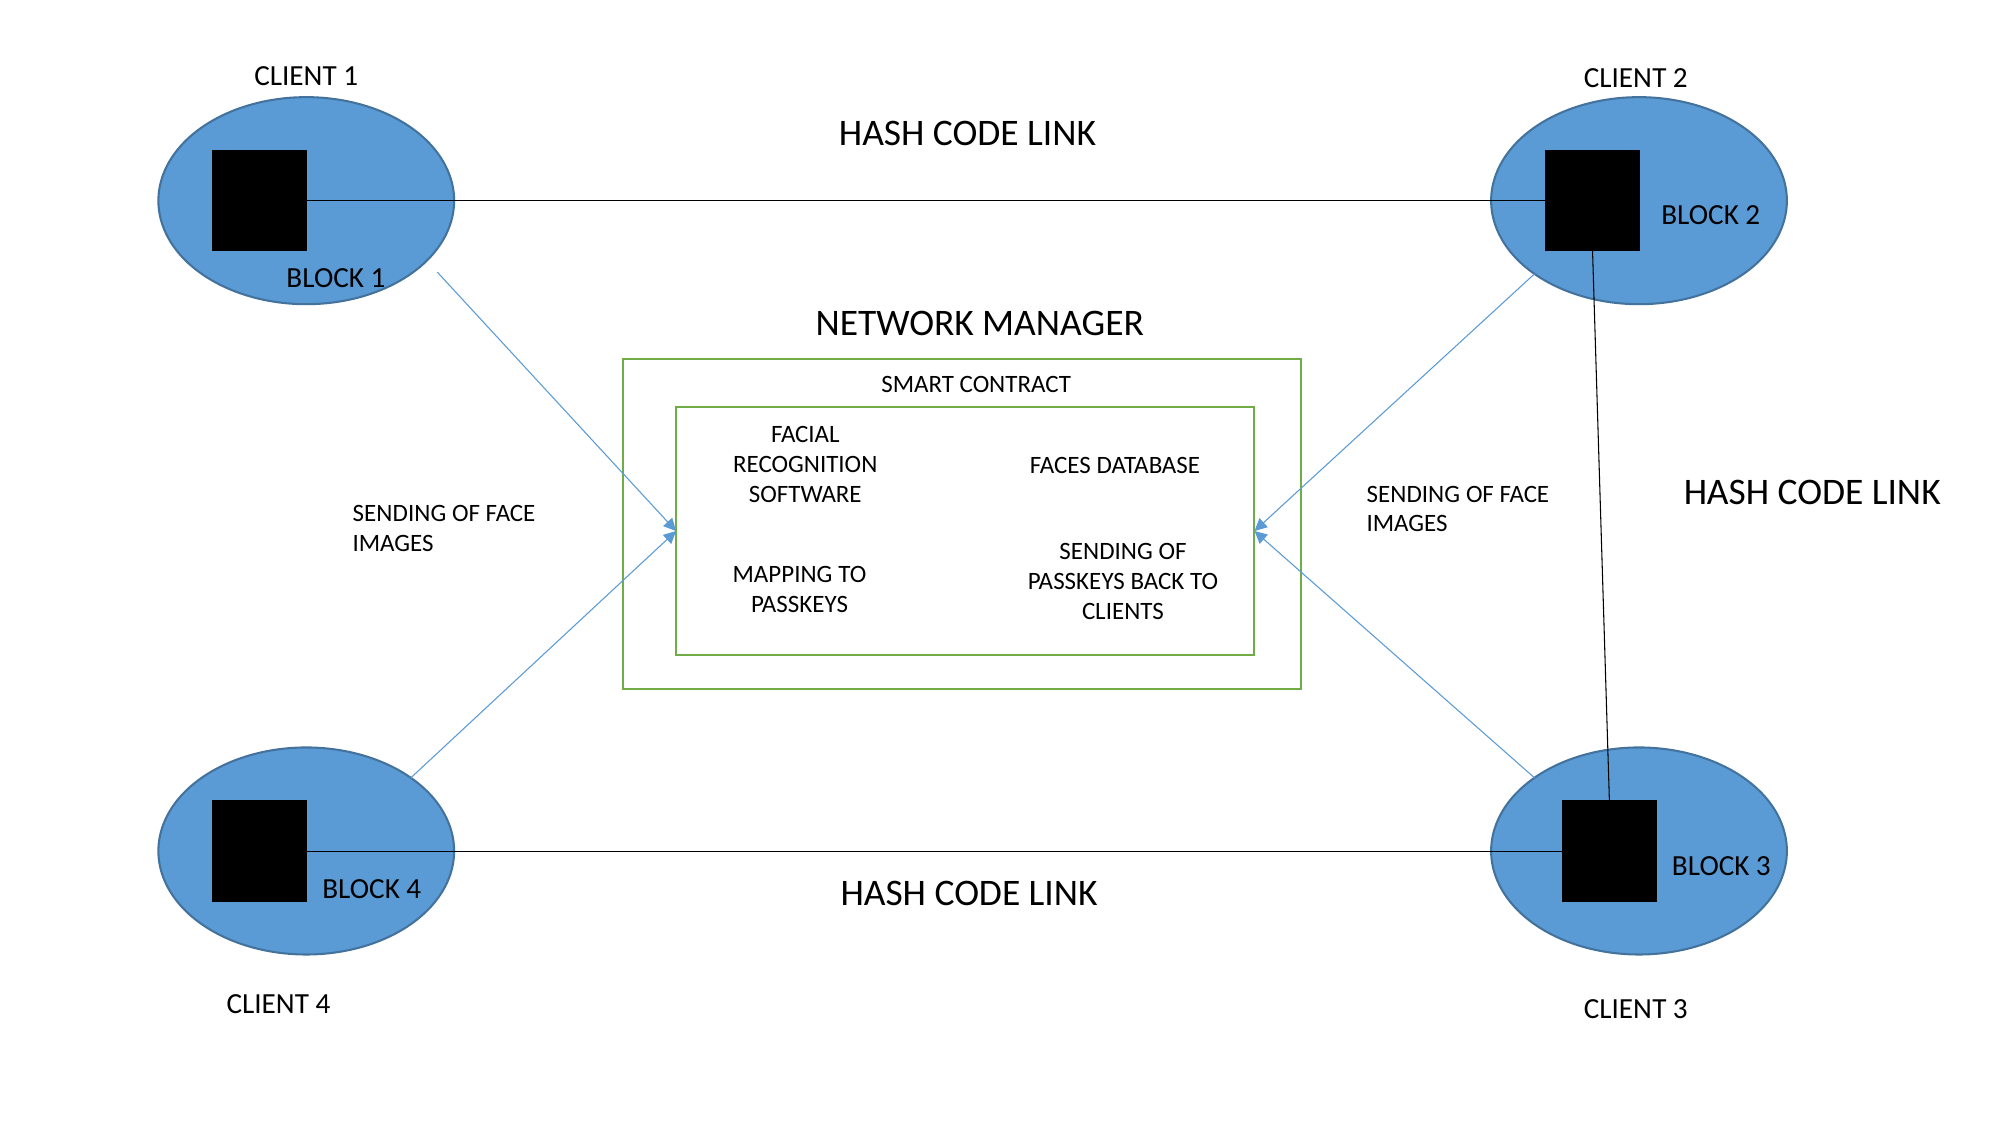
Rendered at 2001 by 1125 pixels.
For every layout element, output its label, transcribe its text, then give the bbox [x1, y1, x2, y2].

text_box [1490, 201, 1592, 300]
text_box [676, 406, 1254, 656]
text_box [410, 531, 676, 778]
text_box [1562, 800, 1657, 902]
text_box SENDING OF FACE IMAGES [1535, 469, 1592, 545]
text_box [1545, 150, 1640, 251]
text_box BLOCK 3 [1620, 838, 1823, 889]
text_box [1610, 239, 1778, 306]
text_box SENDING OF PASSKEYS BACK TO CLIENTS [1010, 527, 1236, 632]
text_box BLOCK 2 [1609, 188, 1813, 239]
text_box HASH CODE LINK [1610, 459, 2000, 520]
text_box BLOCK 1 [234, 250, 438, 301]
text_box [1592, 250, 1610, 802]
text_box [264, 301, 349, 306]
text_box [1490, 751, 1592, 850]
text_box [212, 150, 307, 251]
text_box NETWORK MANAGER [760, 290, 1200, 351]
text_box CLIENT 3 [1534, 982, 1738, 1032]
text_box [1254, 273, 1535, 531]
text_box [1610, 746, 1787, 838]
text_box FACIAL RECOGNITION SOFTWARE [693, 410, 918, 516]
text_box [157, 99, 456, 293]
text_box [676, 656, 1254, 690]
text_box SENDING OF FACE IMAGES [337, 489, 437, 565]
text_box HASH CODE LINK [747, 100, 1188, 161]
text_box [437, 272, 677, 531]
text_box [1490, 852, 1778, 956]
text_box CLIENT 2 [1534, 50, 1738, 101]
text_box FACES DATABASE [1002, 440, 1228, 486]
text_box CLIENT 4 [177, 977, 380, 1027]
text_box HASH CODE LINK [749, 860, 1189, 921]
text_box [1490, 101, 1787, 200]
text_box CLIENT 1 [204, 48, 408, 99]
text_box BLOCK 4 [270, 861, 474, 912]
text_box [1254, 531, 1535, 778]
text_box MAPPING TO PASSKEYS [687, 550, 912, 625]
text_box SMART CONTRACT [756, 360, 1197, 405]
text_box [212, 800, 307, 902]
text_box [677, 358, 1254, 406]
text_box [157, 746, 456, 956]
